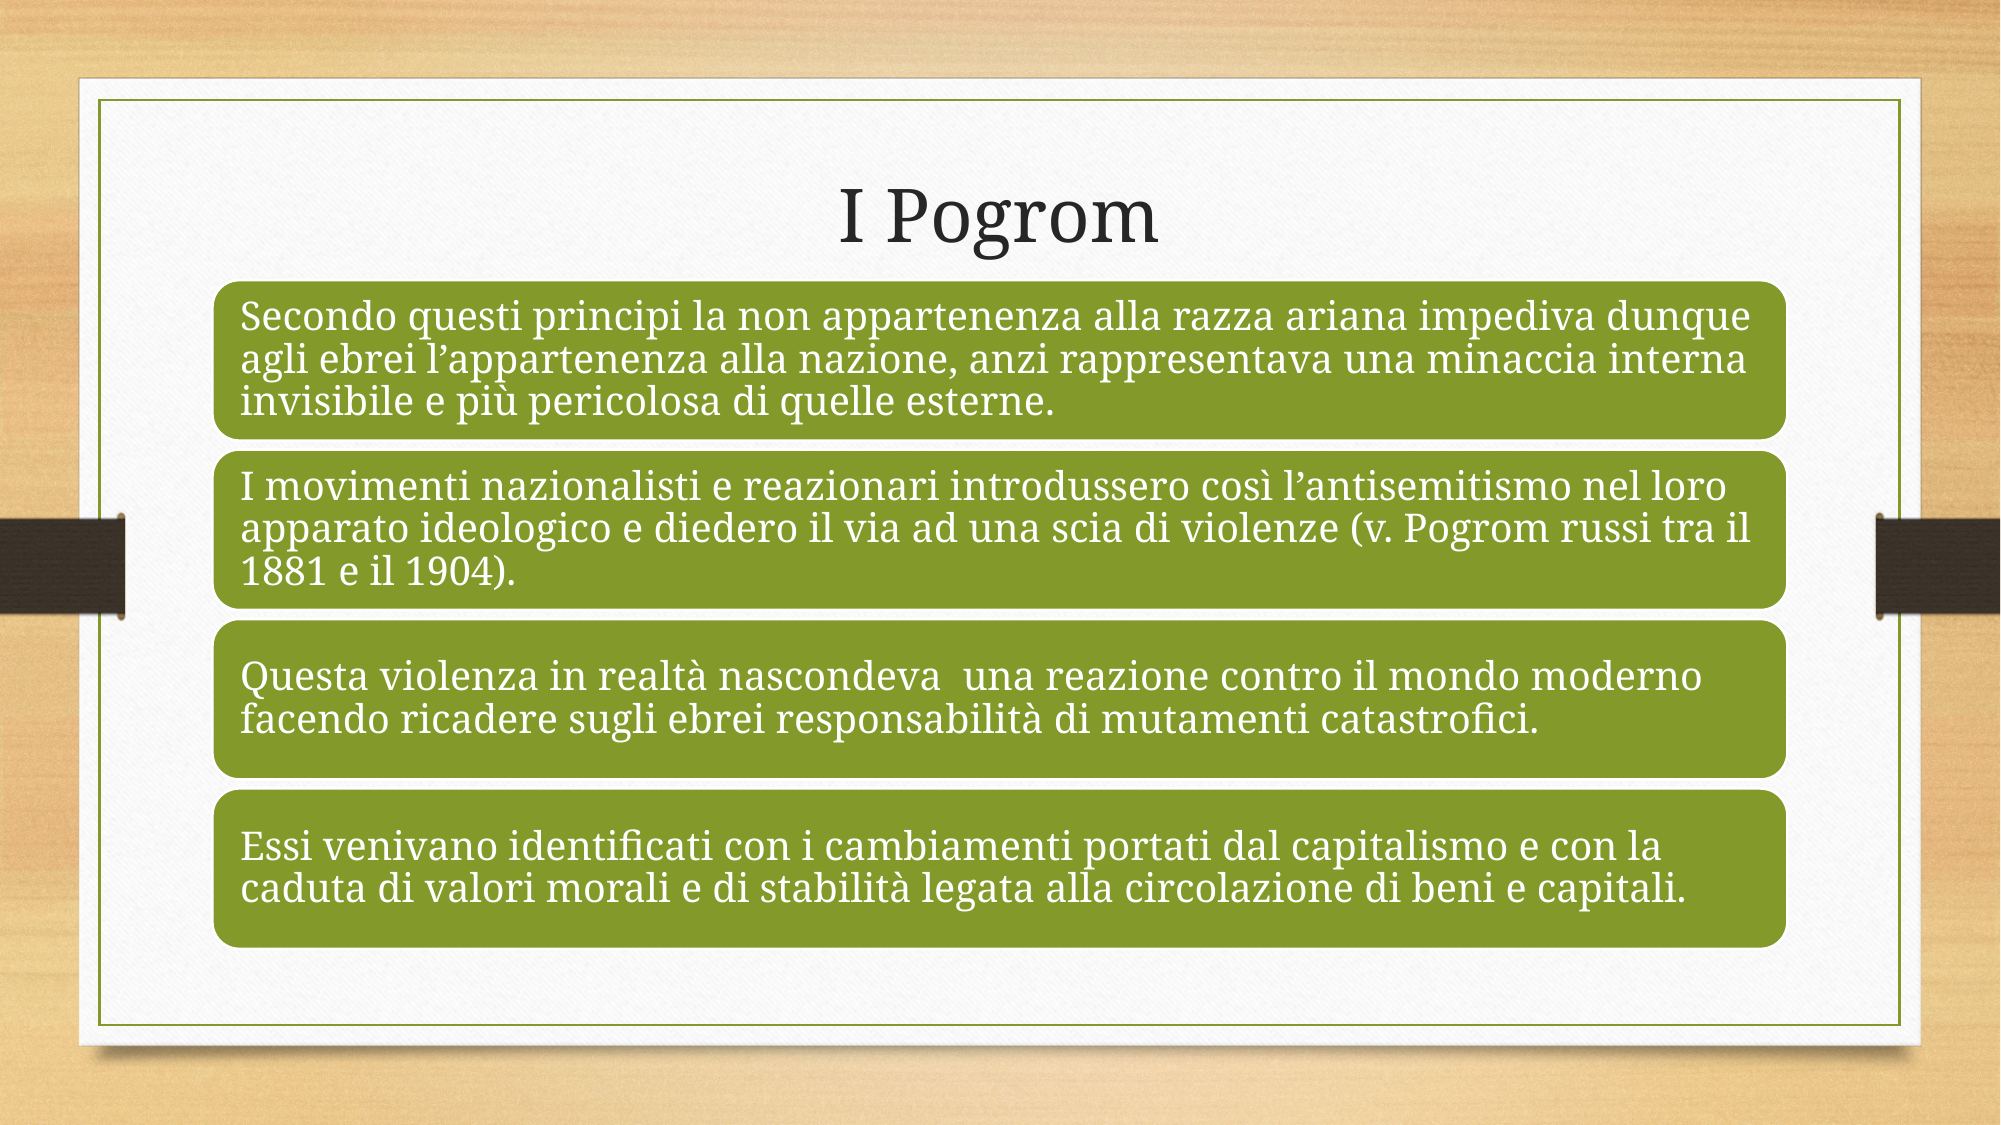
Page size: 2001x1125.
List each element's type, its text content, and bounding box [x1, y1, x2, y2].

title I Pogrom [212, 161, 1788, 264]
picture [0, 0, 2001, 1125]
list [212, 264, 1788, 965]
